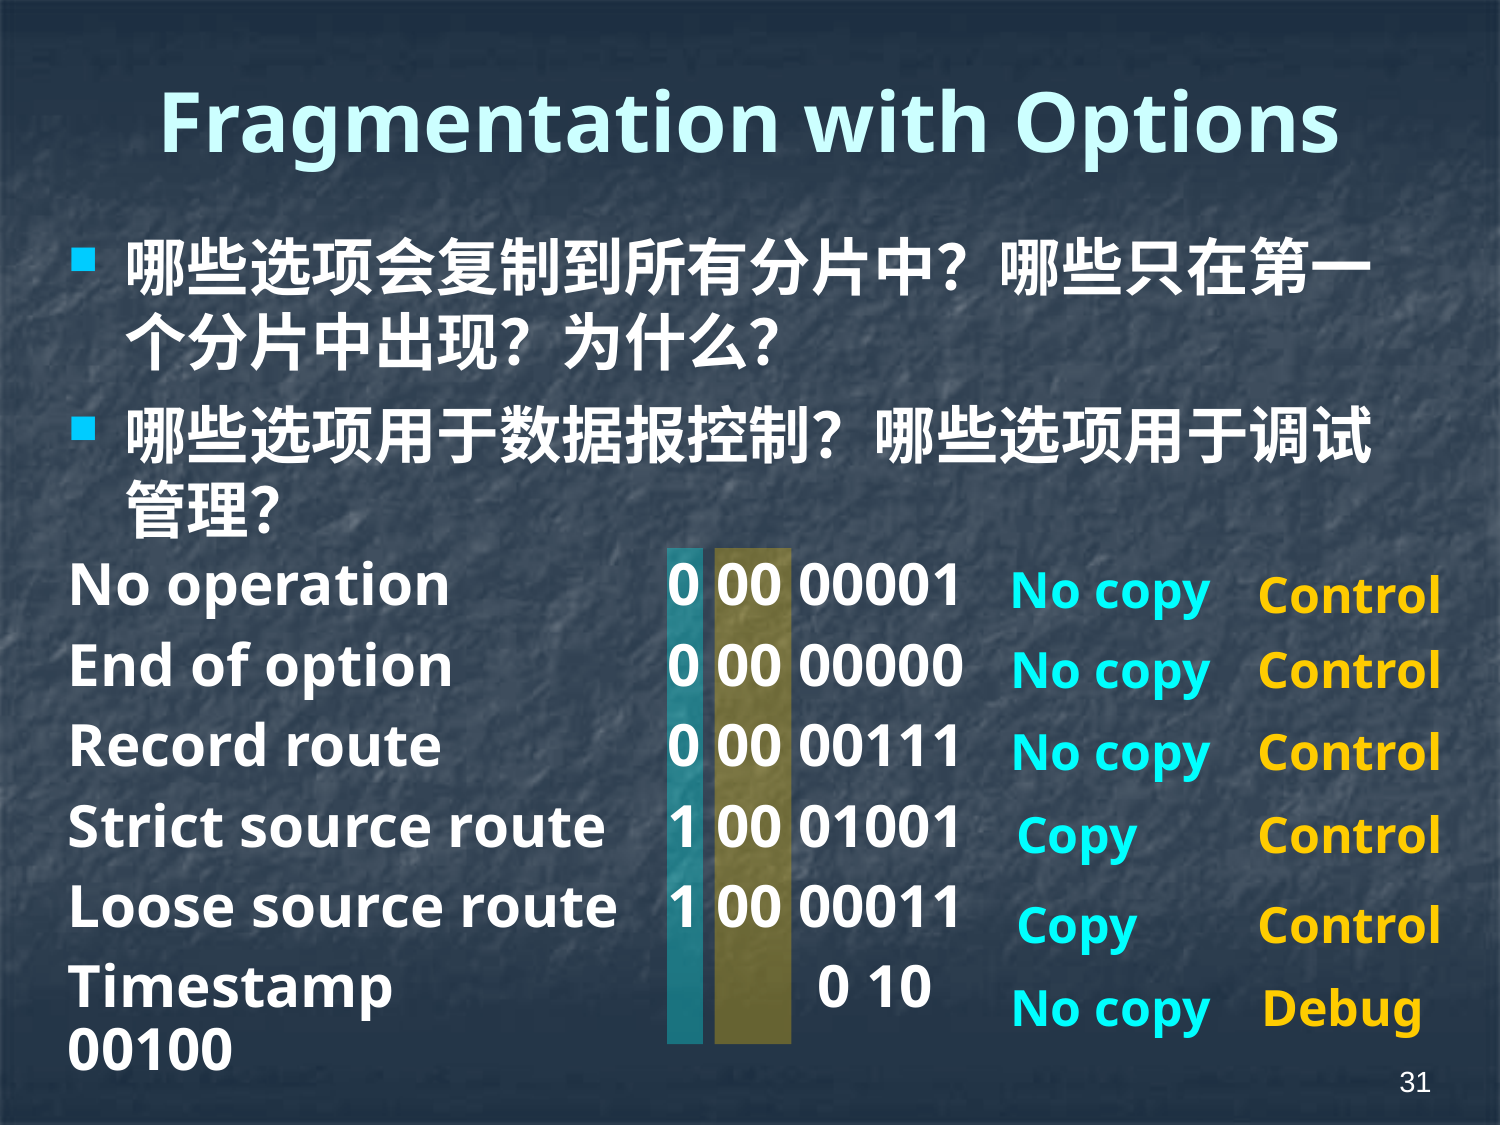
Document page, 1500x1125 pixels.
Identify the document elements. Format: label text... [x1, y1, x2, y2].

list 哪些选项会复制到所有分片中？哪些只在第一个分片中出现？为什么？ 哪些选项用于数据报控制？哪些选项用于调试管理？ [53, 220, 1447, 1035]
text_box No operation 0 00 00001 End of option 0 00 00000 Record route 0 00 00111 Strict source route 1 00 01001 Loose source route 1 00 00011 Timestamp 0 10 00100 [53, 548, 1022, 1091]
slide_number 31 [1096, 1035, 1447, 1106]
text_box Control [1242, 796, 1458, 871]
title Fragmentation with Options [53, 19, 1447, 220]
text_box No copy [1022, 969, 1226, 1044]
text_box Control [1242, 631, 1458, 706]
text_box Debug [1246, 969, 1439, 1044]
text_box Control [1242, 555, 1458, 631]
text_box Copy [1022, 796, 1153, 871]
text_box Control [1242, 886, 1458, 962]
text_box No copy [1022, 550, 1226, 626]
text_box Copy [1022, 886, 1153, 962]
text_box No copy [1022, 713, 1226, 789]
text_box Control [1242, 713, 1458, 789]
text_box No copy [1022, 630, 1226, 706]
